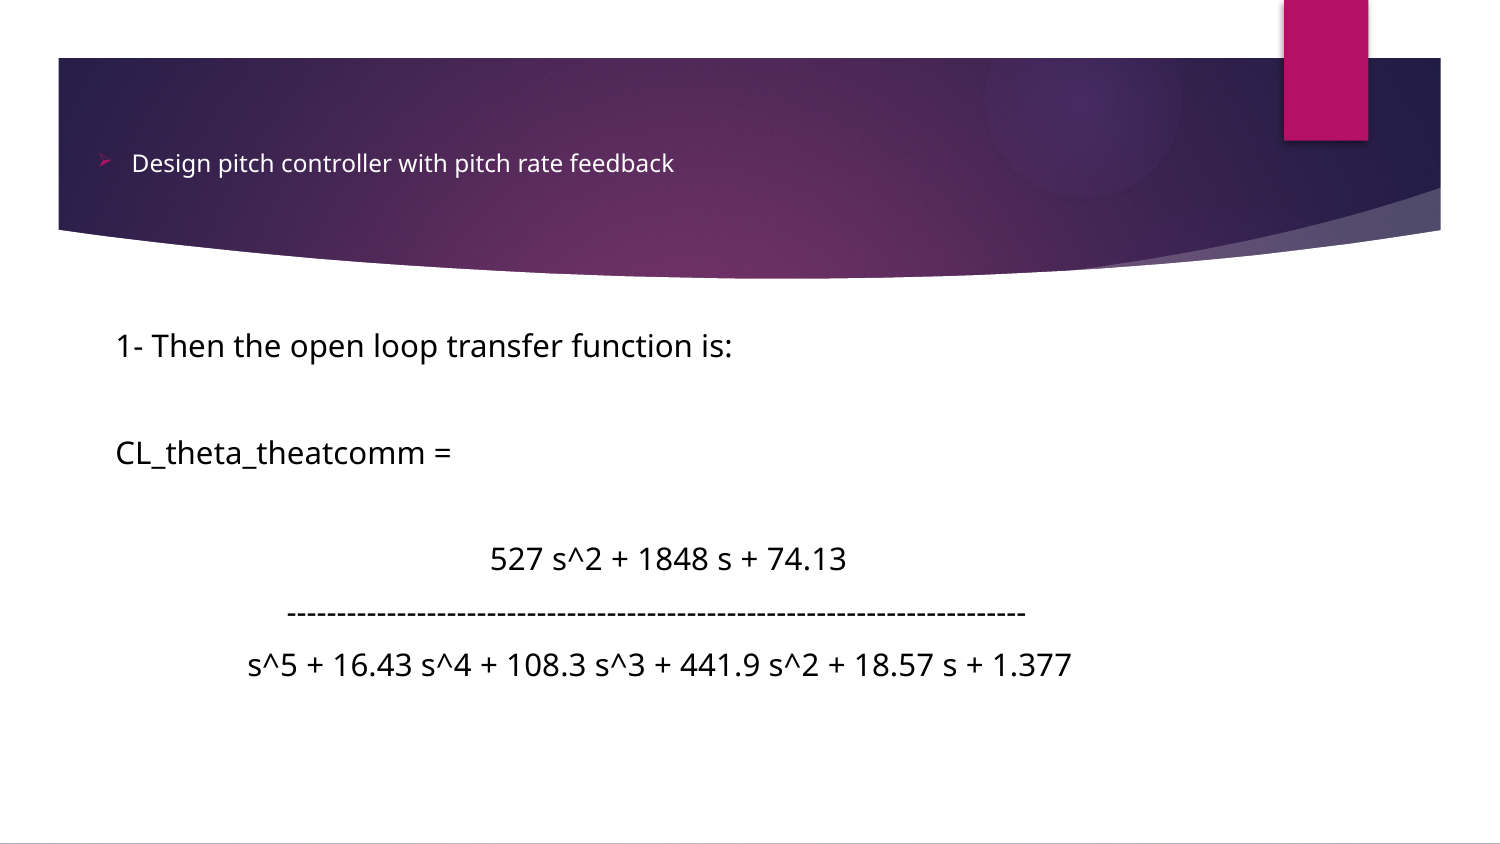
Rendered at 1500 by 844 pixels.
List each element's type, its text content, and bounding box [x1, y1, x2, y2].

list 1- Then the open loop transfer function is: CL_theta_theatcomm = 527 s^2 + 1848 s + 74.13 -------------------------------------------------------------------------- s^5 + 16.43 s^4 + 108.3 s^3 + 441.9 s^2 + 18.57 s + 1.377 [100, 516, 1205, 706]
list Design pitch controller with pitch rate feedback [82, 91, 1500, 186]
